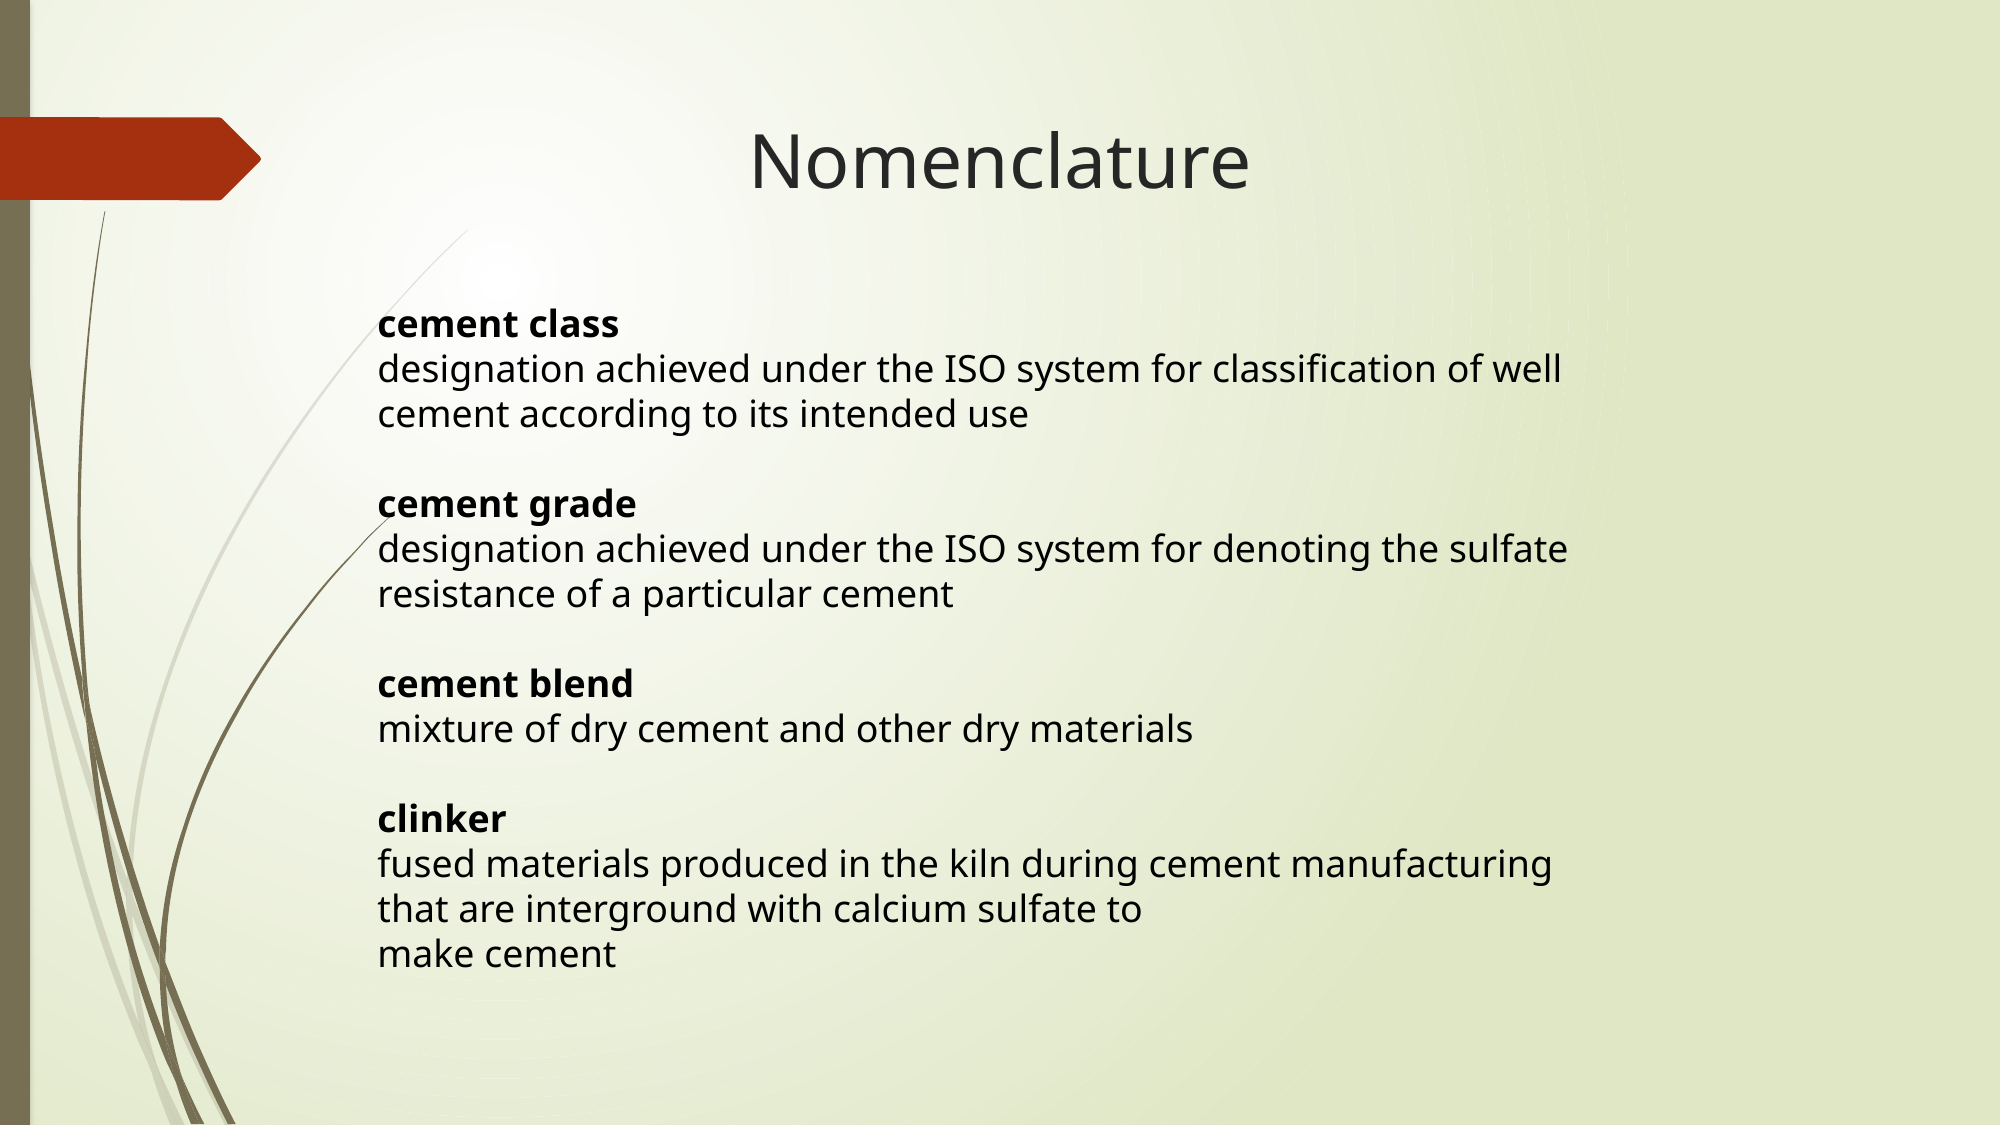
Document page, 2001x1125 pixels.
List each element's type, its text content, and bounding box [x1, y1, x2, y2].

text_box cement class designation achieved under the ISO system for classification of well cement according to its intended use cement grade designation achieved under the ISO system for denoting the sulfate resistance of a particular cement cement blend mixture of dry cement and other dry materials clinker fused materials produced in the kiln during cement manufacturing that are interground with calcium sulfate to make cement [362, 292, 1638, 983]
title Nomenclature [269, 105, 1731, 316]
